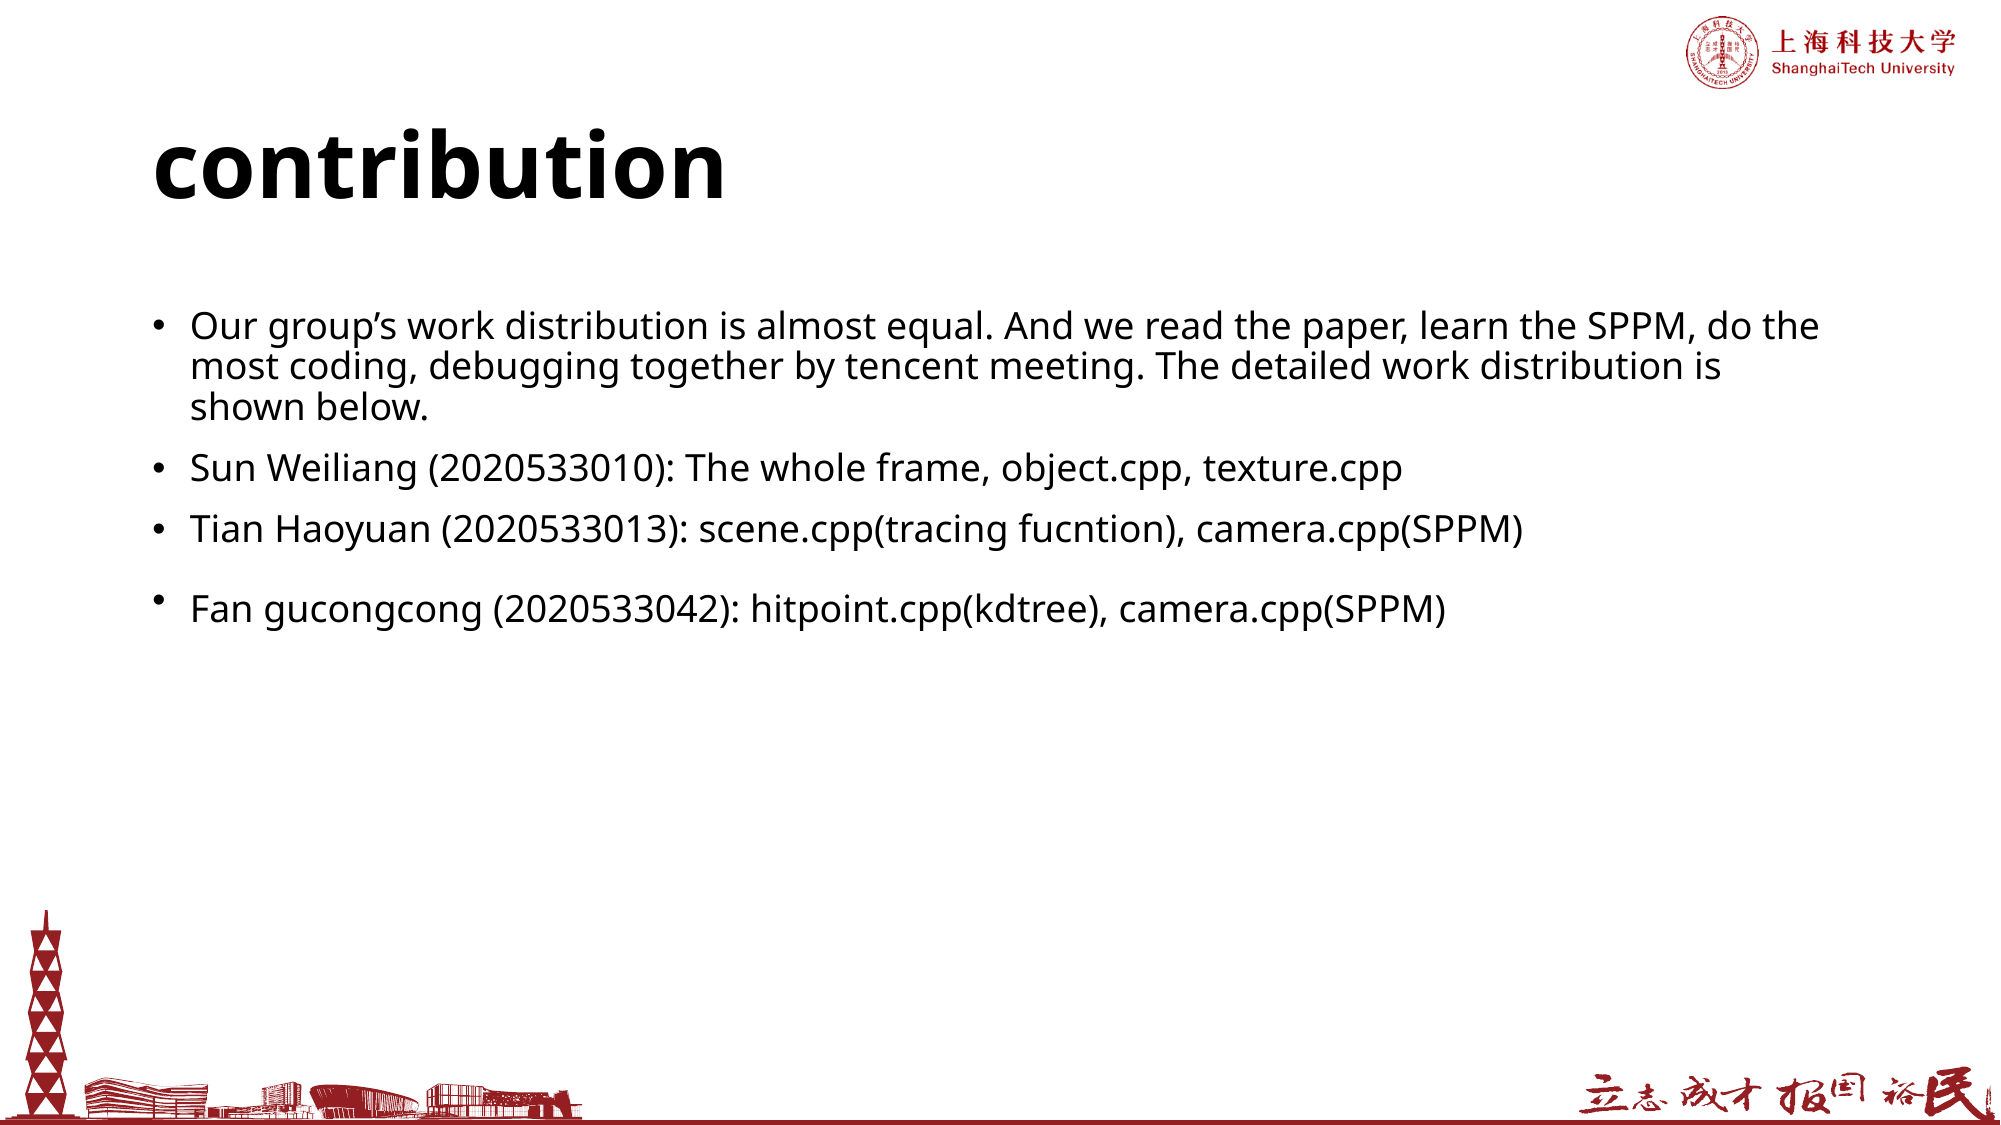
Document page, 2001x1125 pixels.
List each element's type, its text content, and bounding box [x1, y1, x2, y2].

title contribution [137, 59, 1863, 278]
picture [1686, 16, 1955, 89]
list Our group’s work distribution is almost equal. And we read the paper, learn the SPPM, do the most coding, debugging together by tencent meeting. The detailed work distribution is shown below. Sun Weiliang (2020533010): The whole frame, object.cpp, texture.cpp Tian Haoyuan (2020533013): scene.cpp(tracing fucntion), camera.cpp(SPPM) Fan gucongcong (2020533042): hitpoint.cpp(kdtree), camera.cpp(SPPM) [137, 299, 1863, 1014]
